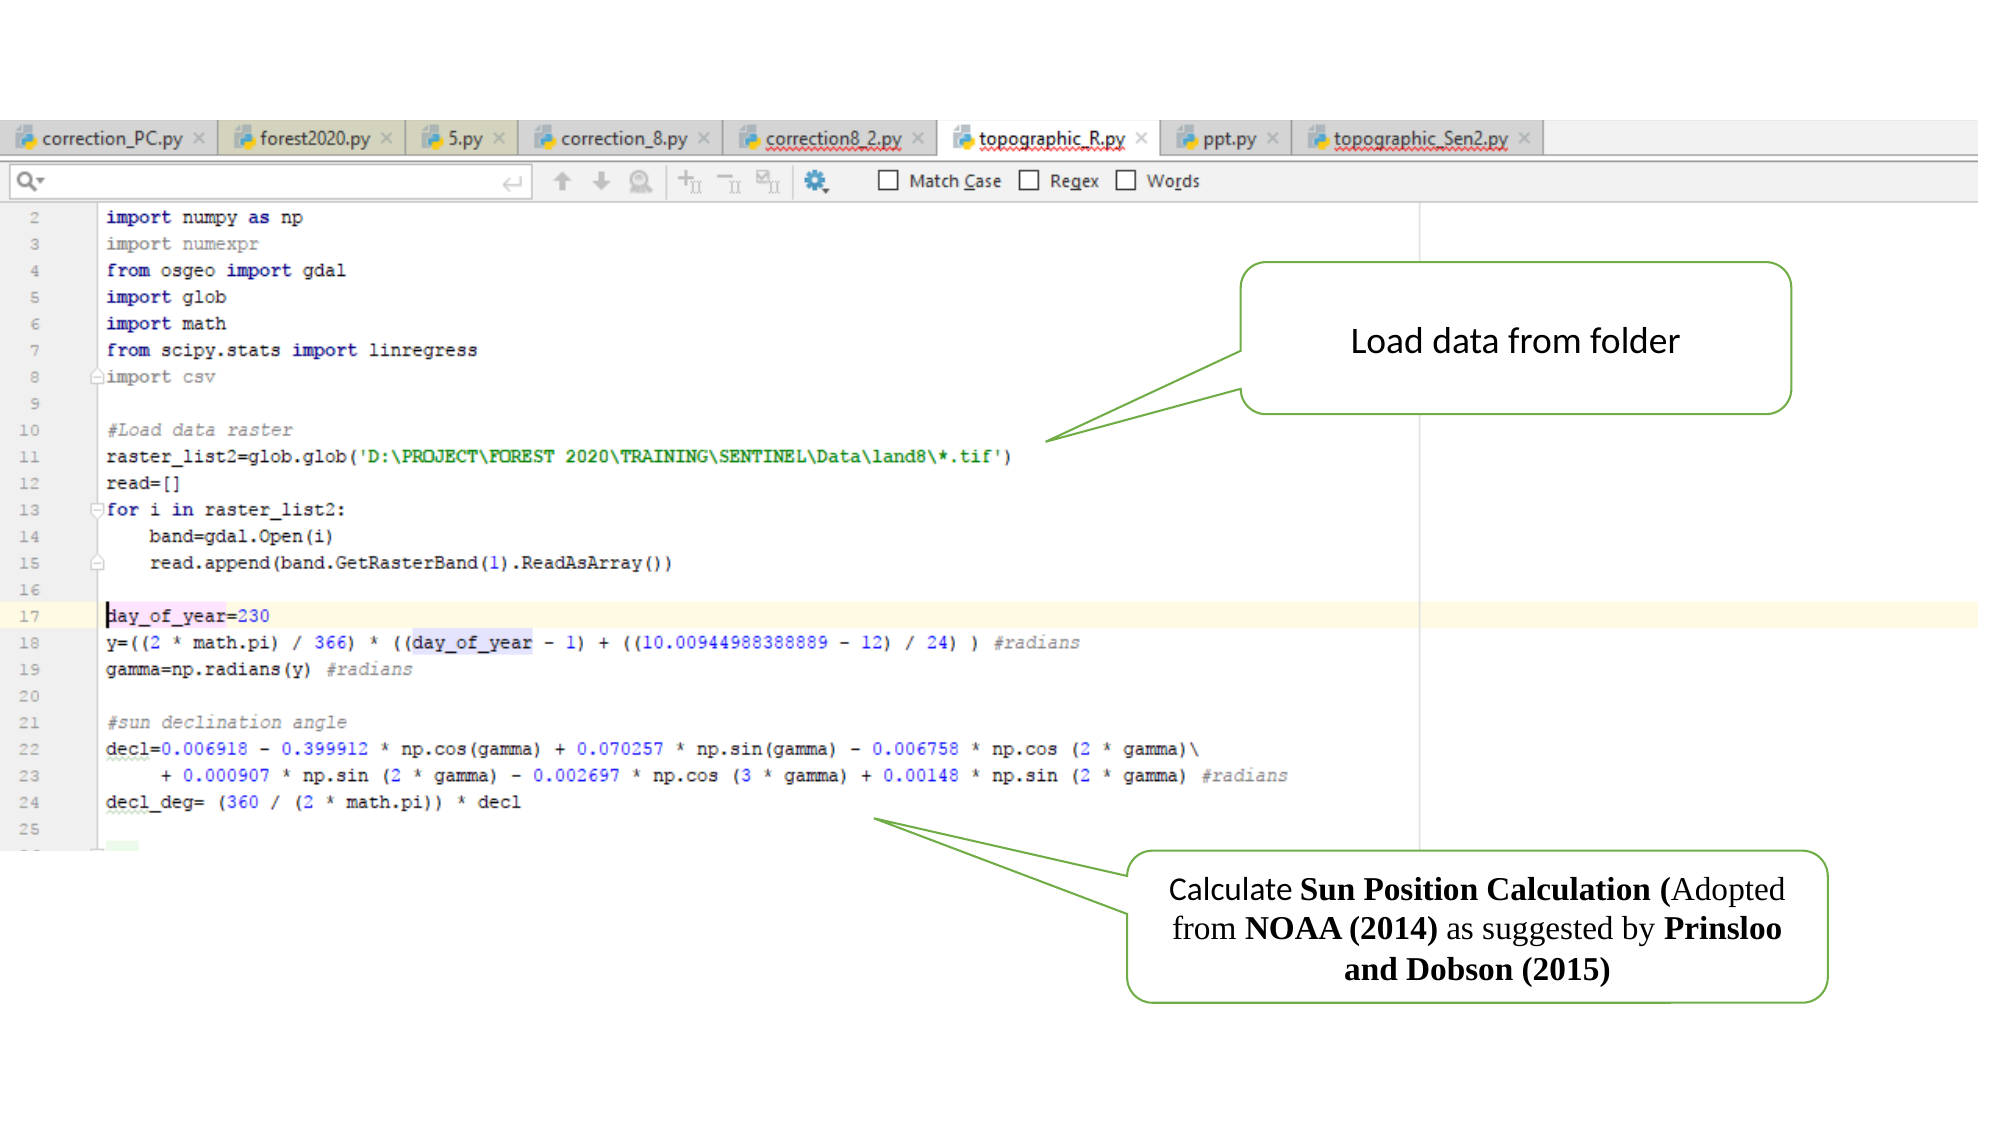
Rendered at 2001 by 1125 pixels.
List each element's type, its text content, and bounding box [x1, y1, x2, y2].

picture [0, 119, 1978, 851]
text_box Calculate Sun Position Calculation (Adopted from NOAA (2014) as suggested by Prinsloo and Dobson (2015) [957, 851, 1829, 1004]
